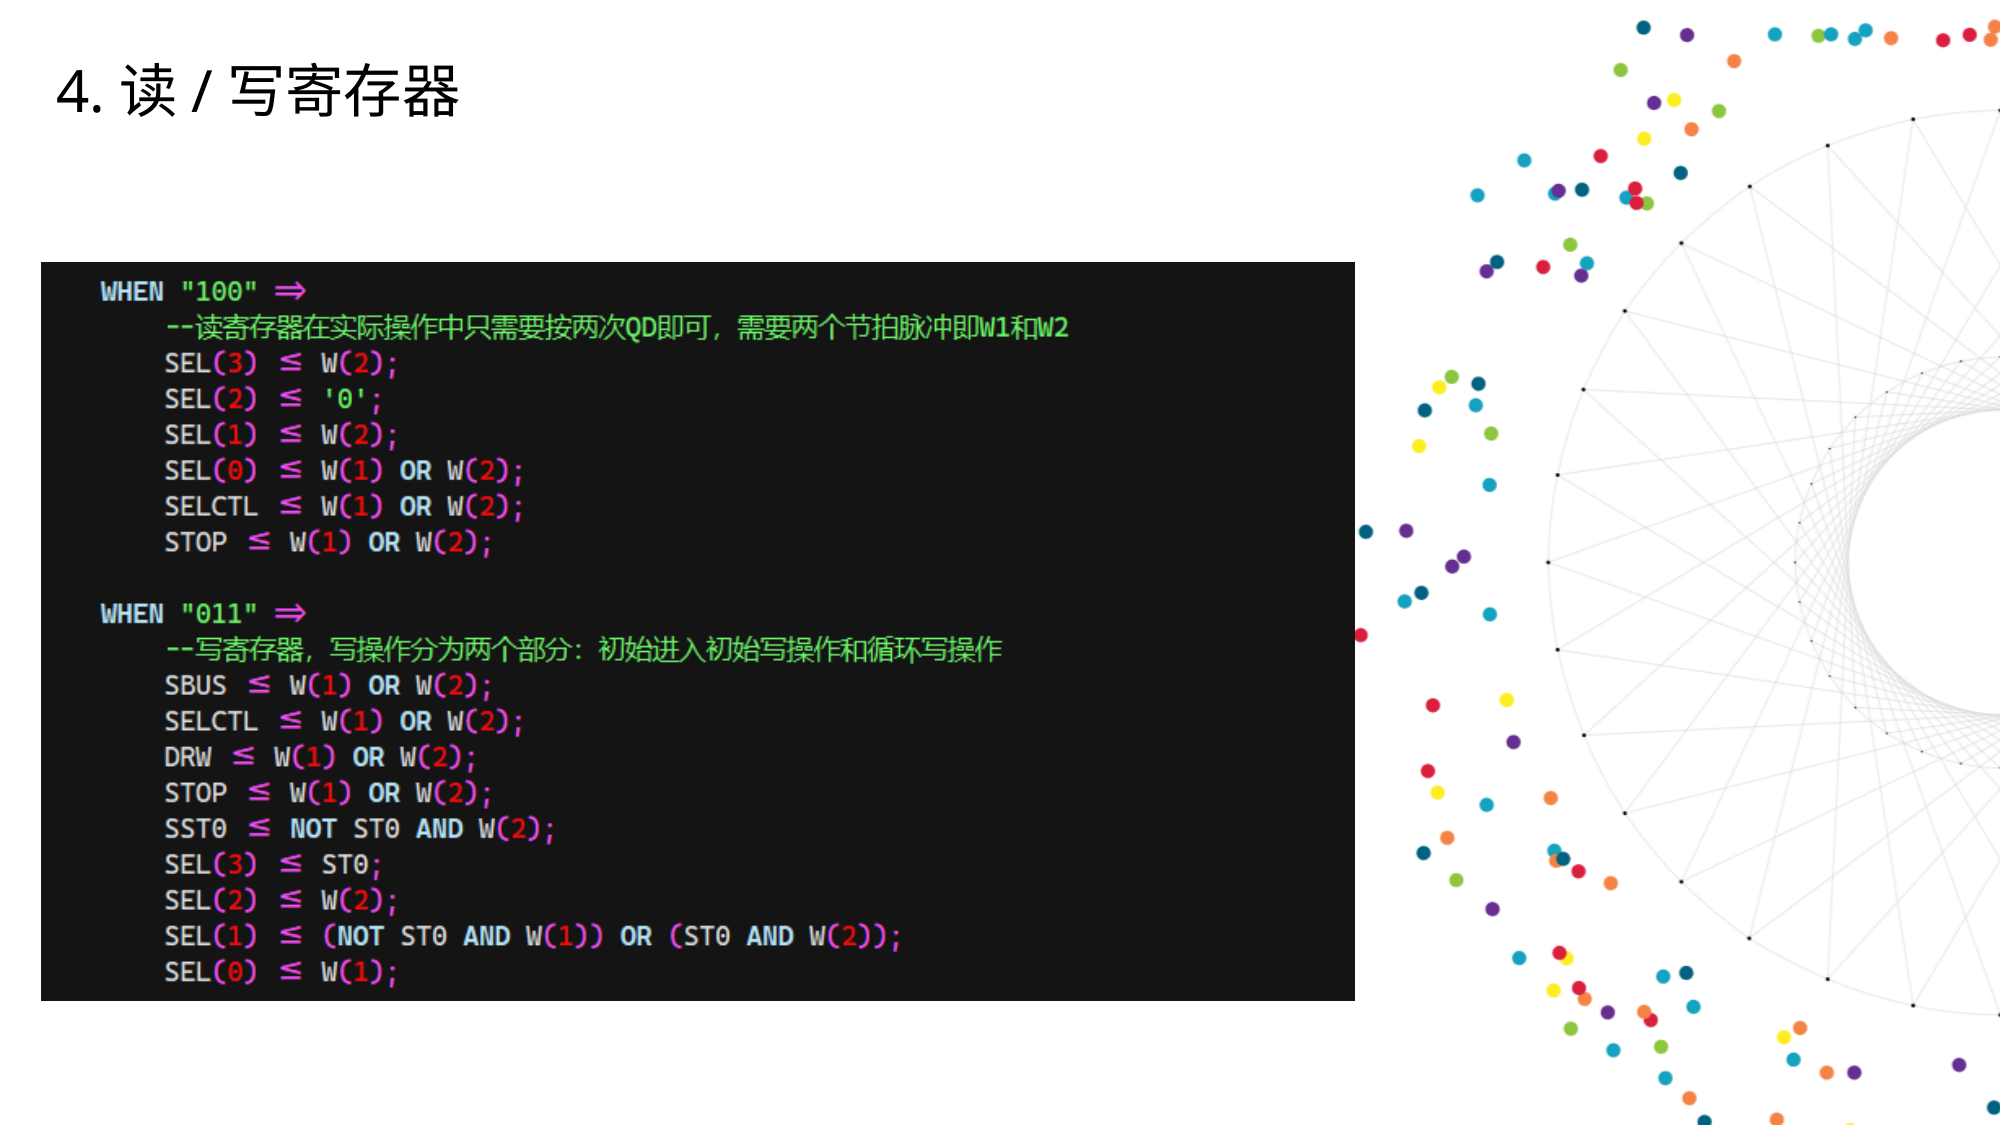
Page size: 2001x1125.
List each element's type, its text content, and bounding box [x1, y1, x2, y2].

text_box 4.读/写寄存器 [41, 46, 1043, 132]
picture [41, 0, 2000, 1125]
